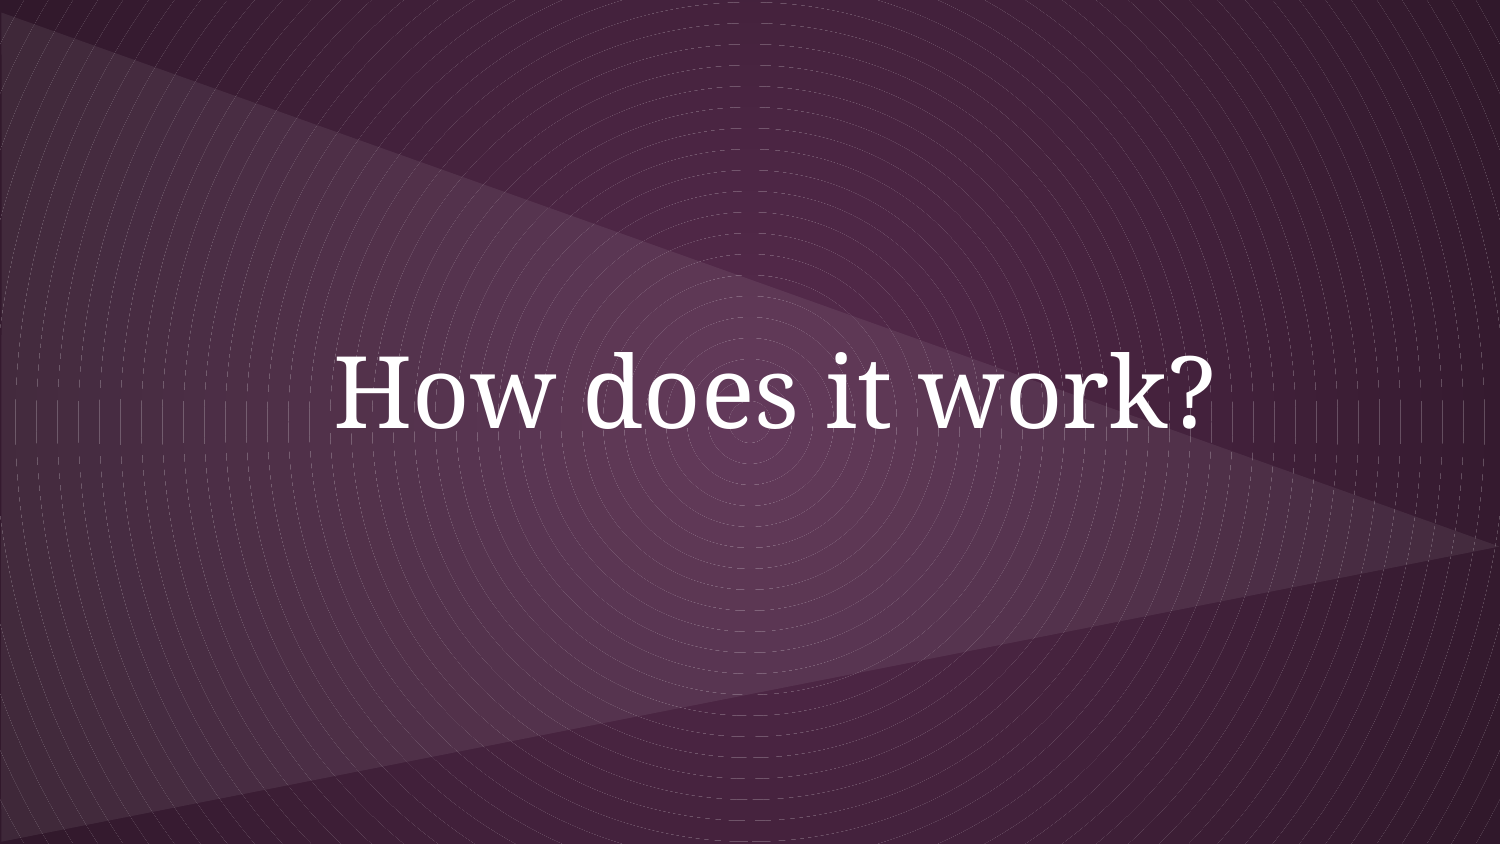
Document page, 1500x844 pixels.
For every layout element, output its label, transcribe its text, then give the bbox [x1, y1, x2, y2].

title How does it work? [112, 286, 1388, 490]
